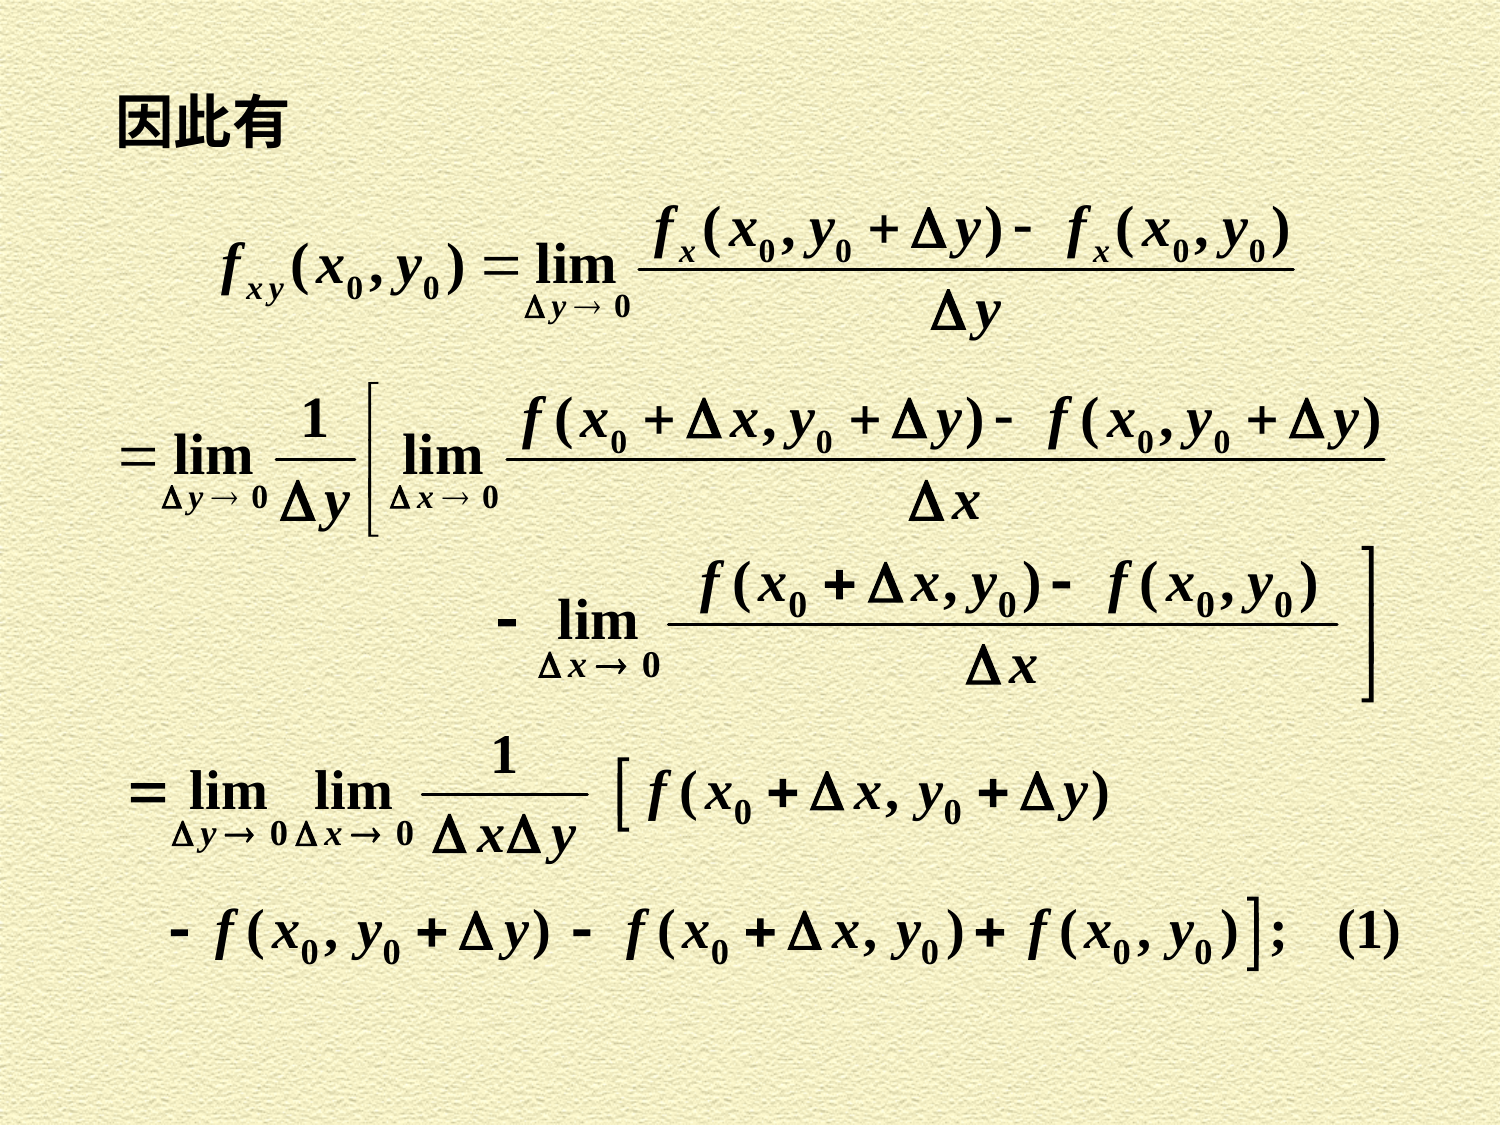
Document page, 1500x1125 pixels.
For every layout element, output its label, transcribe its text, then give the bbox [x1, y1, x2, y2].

picture [0, 0, 1500, 1125]
text_box 因此有 [100, 78, 306, 163]
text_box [112, 376, 1390, 706]
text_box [206, 196, 1300, 347]
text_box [122, 724, 1415, 976]
